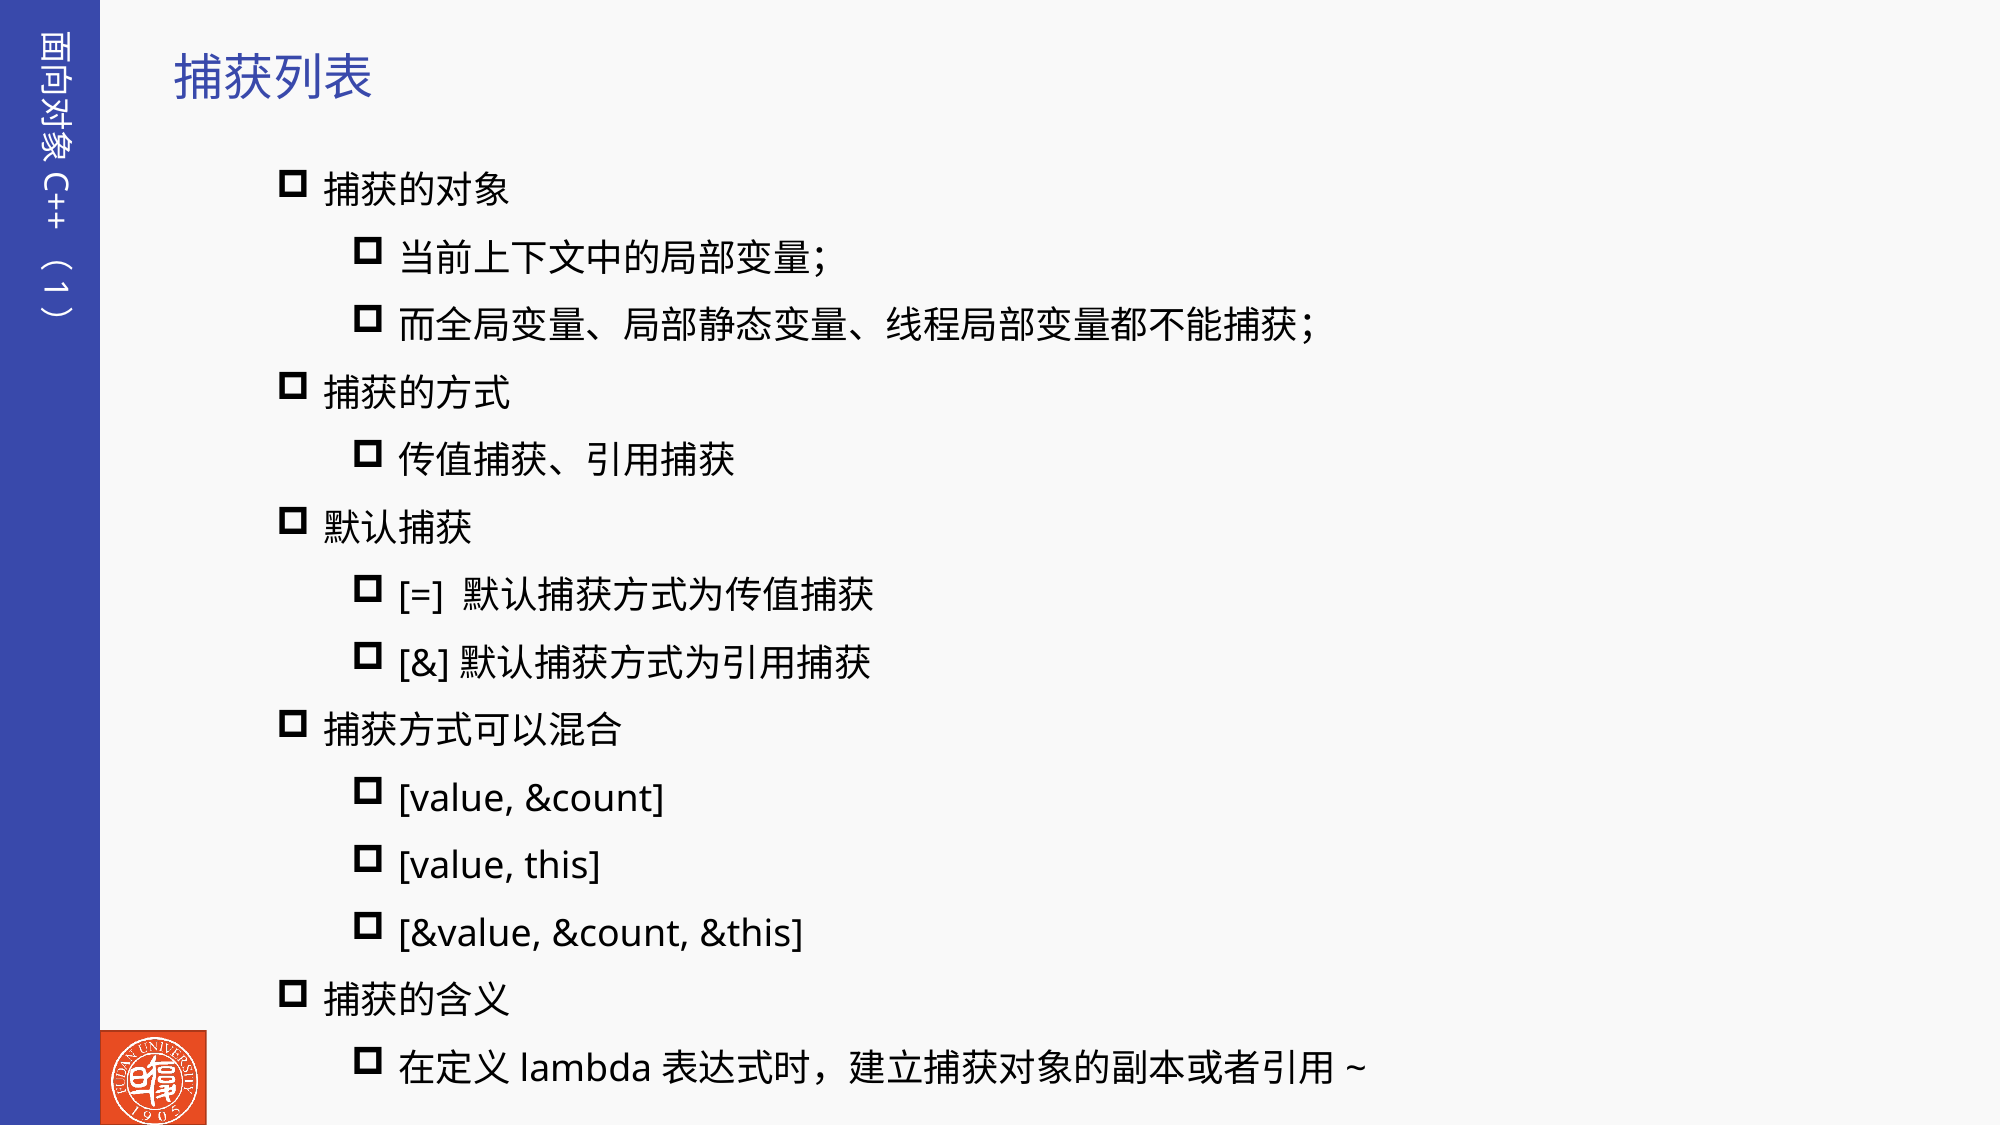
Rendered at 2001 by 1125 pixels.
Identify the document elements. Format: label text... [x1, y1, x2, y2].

picture [111, 1037, 198, 1125]
text_box 面向对象C++（1） [14, 15, 86, 316]
text_box 捕获列表 [158, 37, 389, 113]
text_box 捕获的对象 当前上下文中的局部变量； 而全局变量、局部静态变量、线程局部变量都不能捕获； 捕获的方式 传值捕获、引用捕获 默认捕获 [=] 默认捕获方式为传值捕获 [&]默认捕获方式为引用捕获 捕获方式可以混合 [value, &count] [value, this] [&value, &count, &this] 捕获的含义 在定义lambda表达式时，建立捕获对象的副本或者引用~ [261, 136, 1488, 1096]
text_box [0, 0, 101, 1125]
